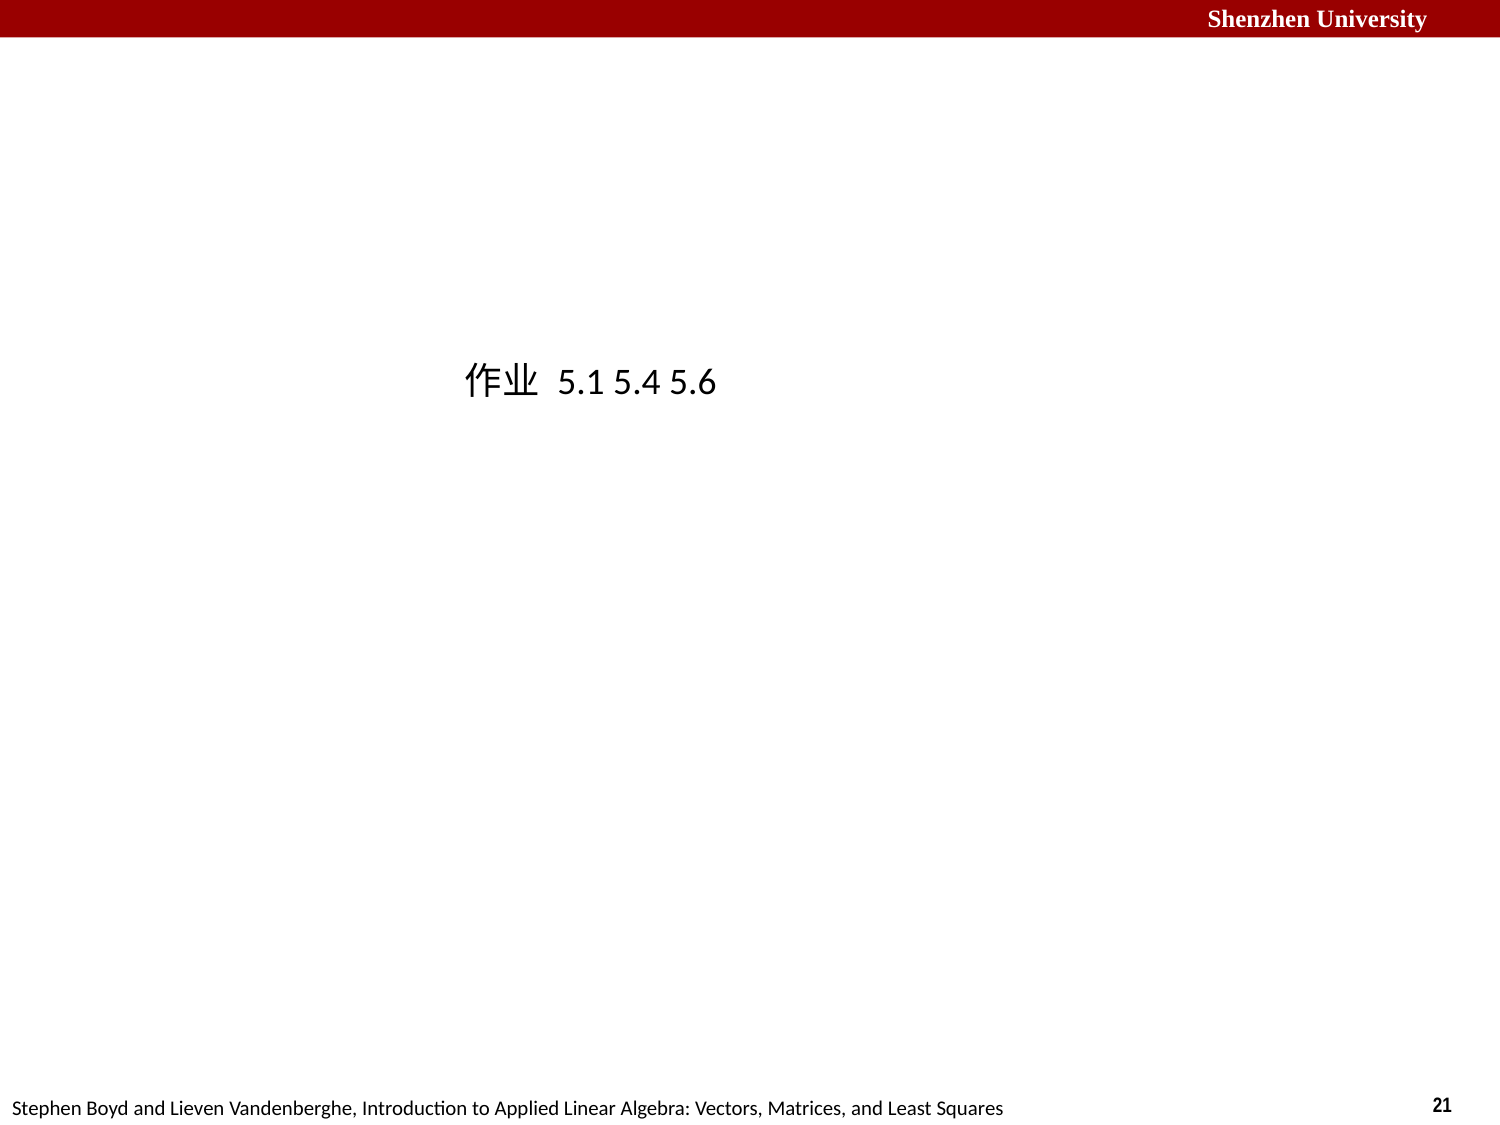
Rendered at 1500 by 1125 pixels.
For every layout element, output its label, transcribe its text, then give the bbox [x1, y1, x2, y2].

text_box 作业 5.1 5.4 5.6 [450, 349, 788, 410]
